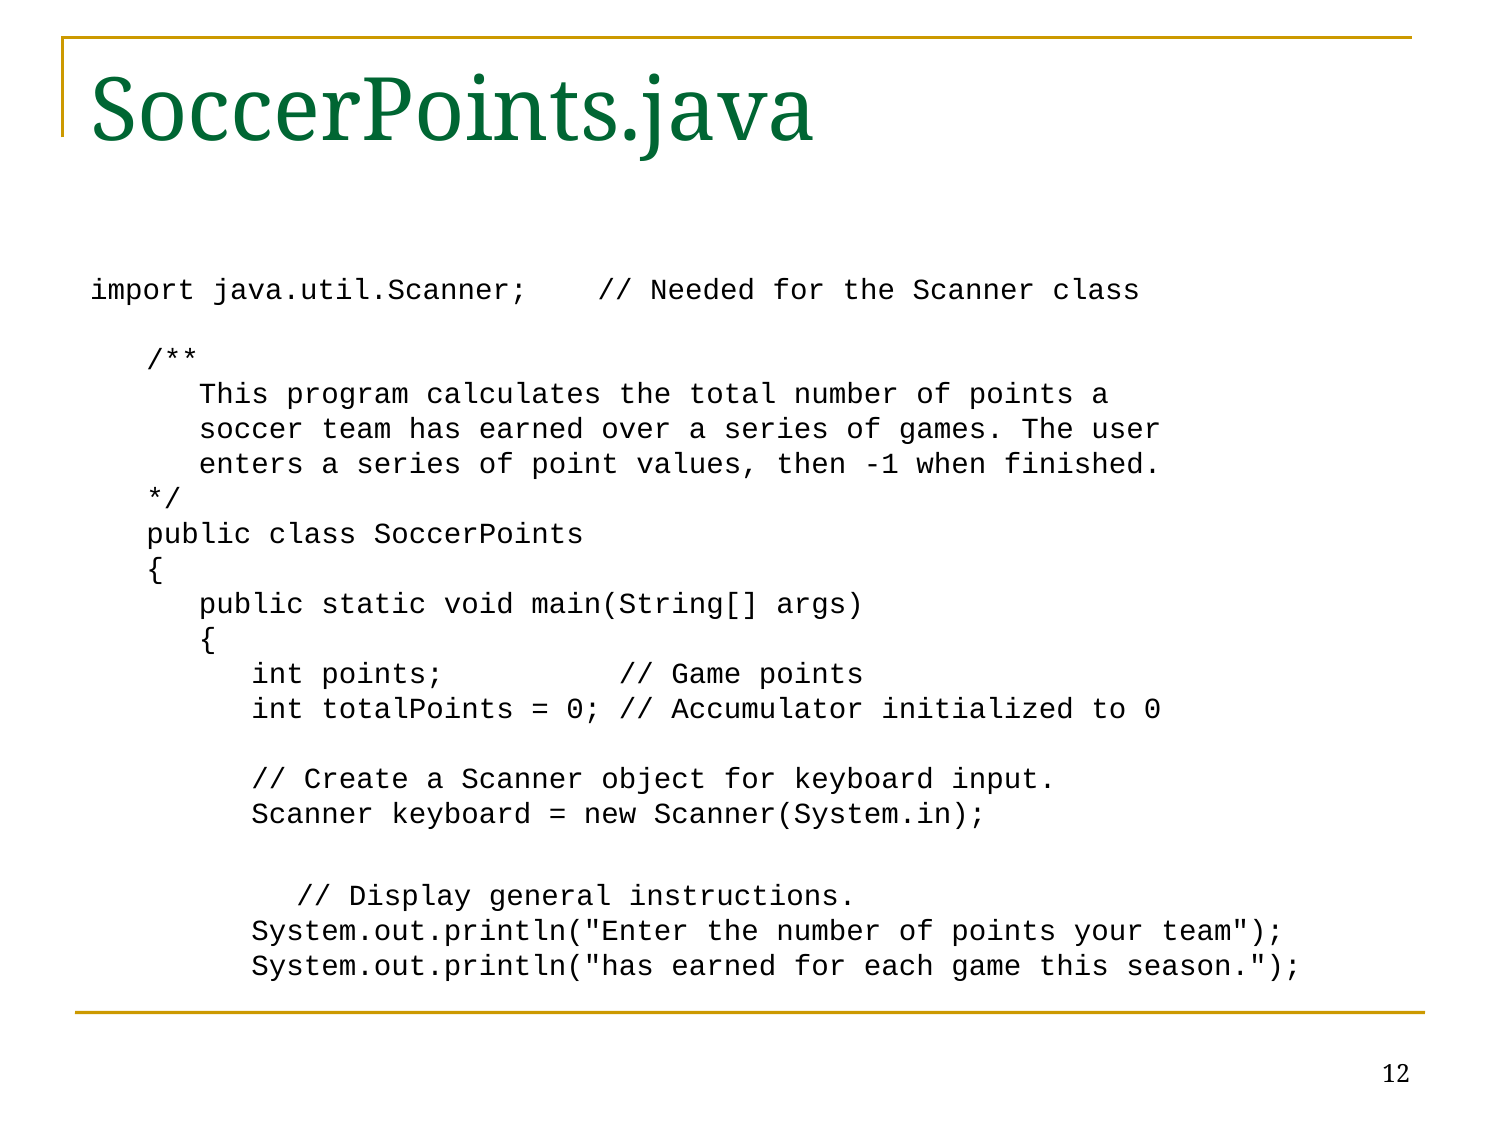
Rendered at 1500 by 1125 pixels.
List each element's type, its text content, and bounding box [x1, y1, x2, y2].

slide_number 12 [1074, 1023, 1426, 1100]
title SoccerPoints.java [74, 45, 1426, 233]
list import java.util.Scanner; // Needed for the Scanner class /** This program calculates the total number of points a soccer team has earned over a series of games. The user enters a series of point values, then -1 when finished. */ public class SoccerPoints { public static void main(String[] args) { int points; // Game points int totalPoints = 0; // Accumulator initialized to 0 // Create a Scanner object for keyboard input. Scanner keyboard = new Scanner(System.in); // Display general instructions. System.out.println("Enter the number of points your team"); System.out.println("has earned for each game this season."); [74, 262, 1426, 1006]
